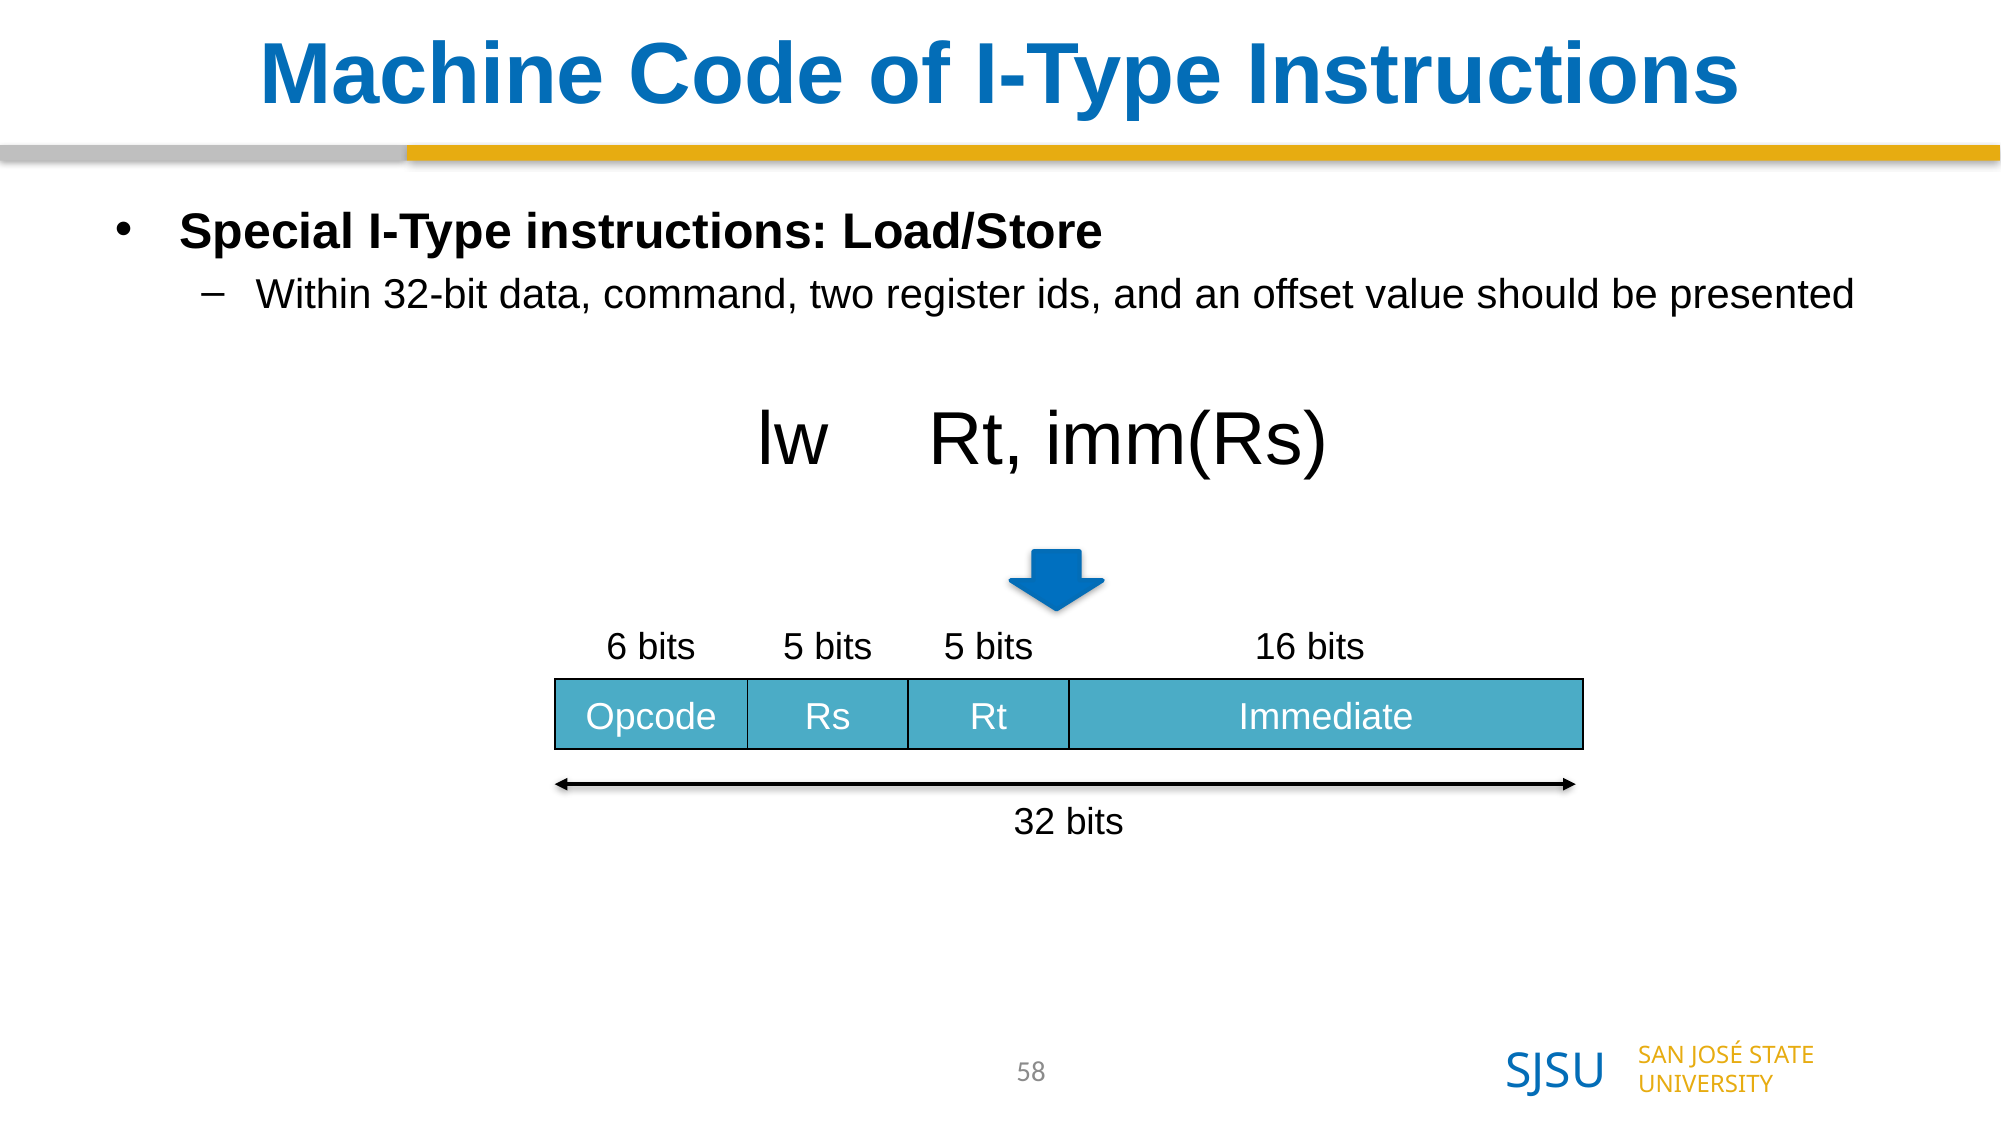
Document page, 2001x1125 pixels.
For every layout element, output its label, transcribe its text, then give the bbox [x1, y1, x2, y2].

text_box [554, 609, 1584, 750]
title Machine Code of I-Type Instructions [99, 11, 1900, 126]
text_box 32 bits [972, 795, 1166, 854]
slide_number 58 [797, 1040, 1265, 1100]
text_box [1008, 549, 1105, 607]
list Special I-Type instructions: Load/Store Within 32-bit data, command, two register ids, and an offset value should be presented lw Rt, imm(Rs) [99, 190, 1900, 1005]
